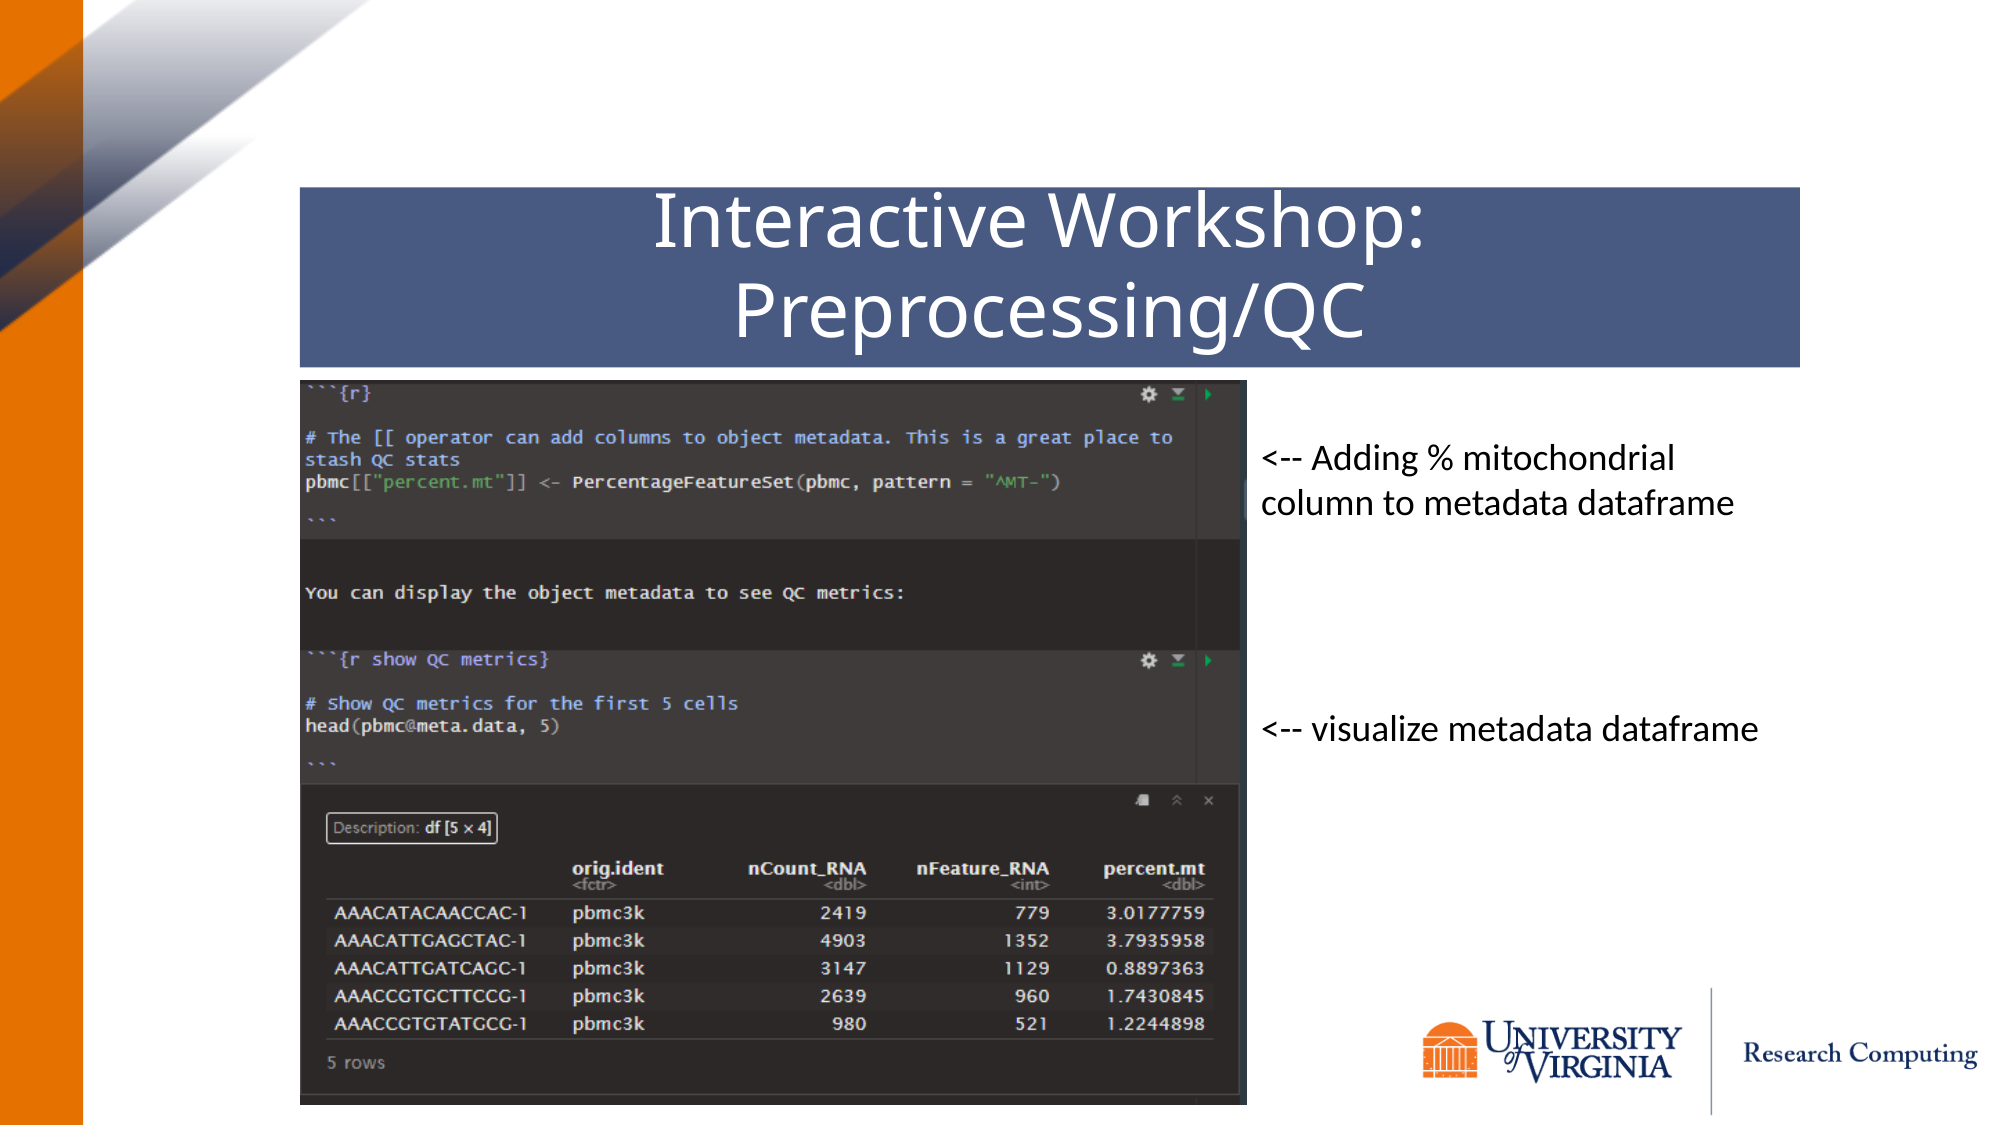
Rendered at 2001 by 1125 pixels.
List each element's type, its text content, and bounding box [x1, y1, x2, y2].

picture [299, 380, 1247, 1105]
text_box <-- Adding % mitochondrial column to metadata dataframe [1247, 424, 1783, 530]
text_box <-- visualize metadata dataframe [1247, 696, 1783, 757]
picture [1410, 977, 1996, 1124]
text_box Interactive Workshop: Preprocessing/QC [299, 187, 1800, 368]
picture [0, 0, 378, 338]
